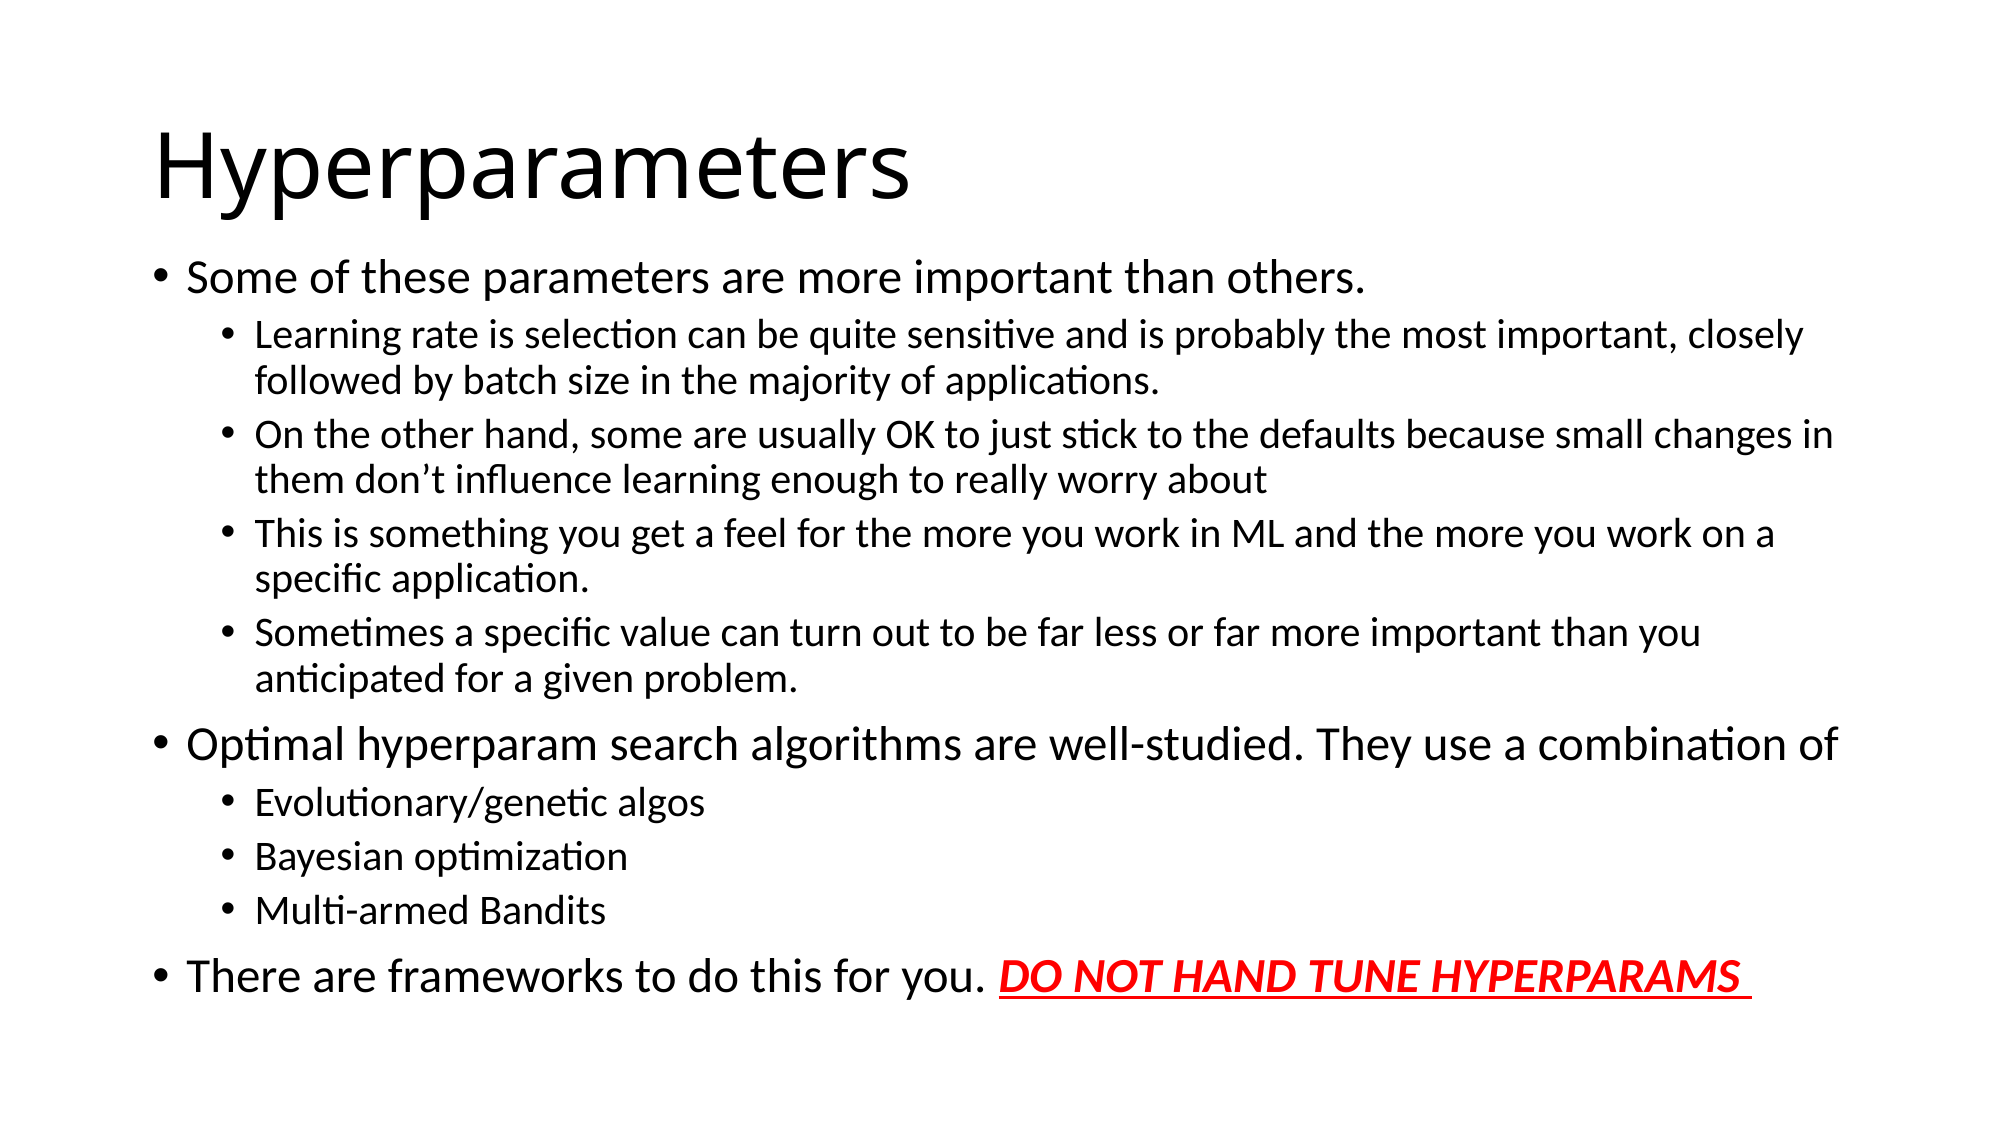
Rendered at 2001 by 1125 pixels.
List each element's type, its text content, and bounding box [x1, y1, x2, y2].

title Hyperparameters [137, 59, 1863, 243]
list Some of these parameters are more important than others. Learning rate is selection can be quite sensitive and is probably the most important, closely followed by batch size in the majority of applications. On the other hand, some are usually OK to just stick to the defaults because small changes in them don’t influence learning enough to really worry about This is something you get a feel for the more you work in ML and the more you work on a specific application. Sometimes a specific value can turn out to be far less or far more important than you anticipated for a given problem. Optimal hyperparam search algorithms are well-studied. They use a combination of Evolutionary/genetic algos Bayesian optimization Multi-armed Bandits There are frameworks to do this for you. DO NOT HAND TUNE HYPERPARAMS [137, 243, 1863, 1047]
